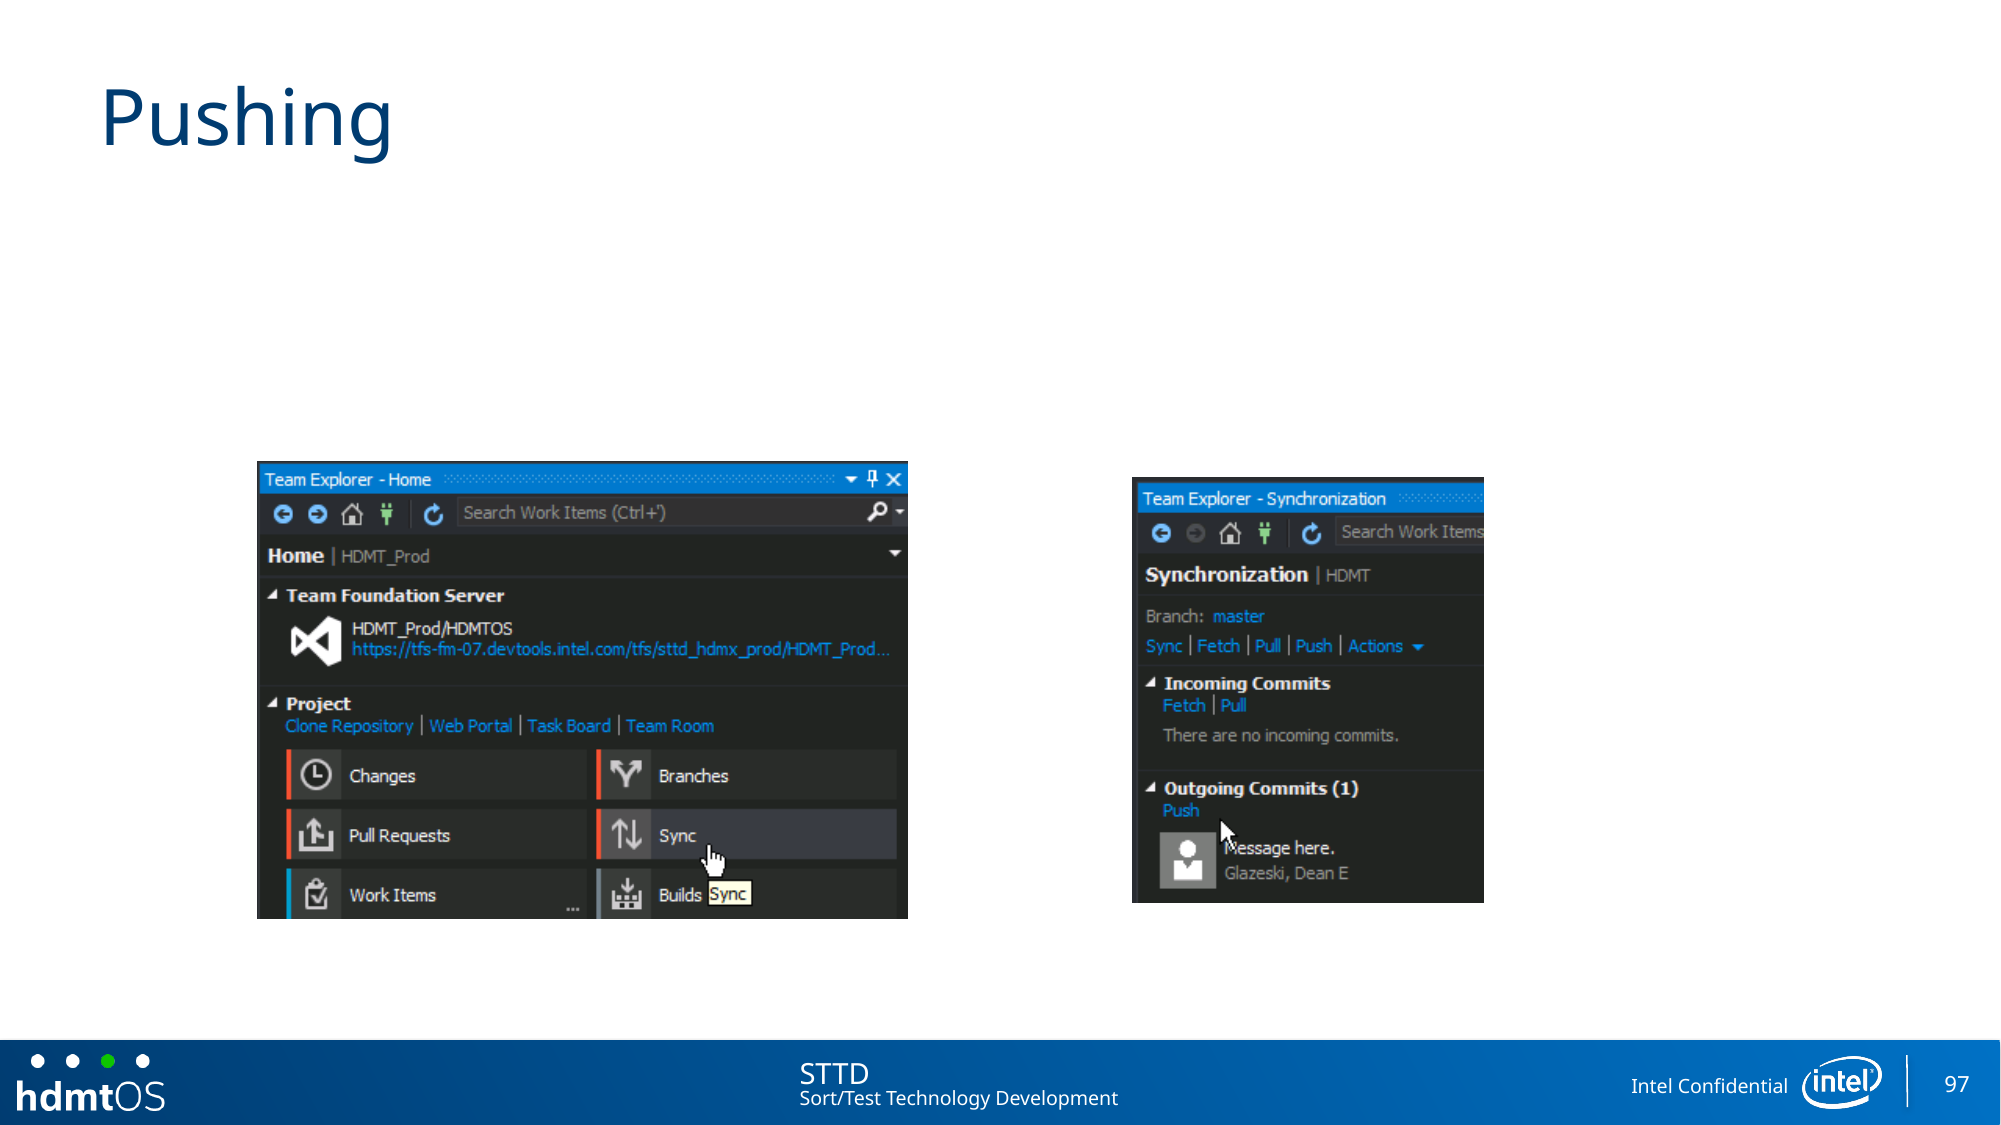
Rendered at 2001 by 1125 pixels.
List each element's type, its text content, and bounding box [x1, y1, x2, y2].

slide_number 97 [1503, 1055, 1970, 1116]
picture [14, 1054, 167, 1122]
picture [1131, 477, 1484, 903]
title Pushing [99, 67, 1900, 258]
picture [257, 461, 909, 919]
